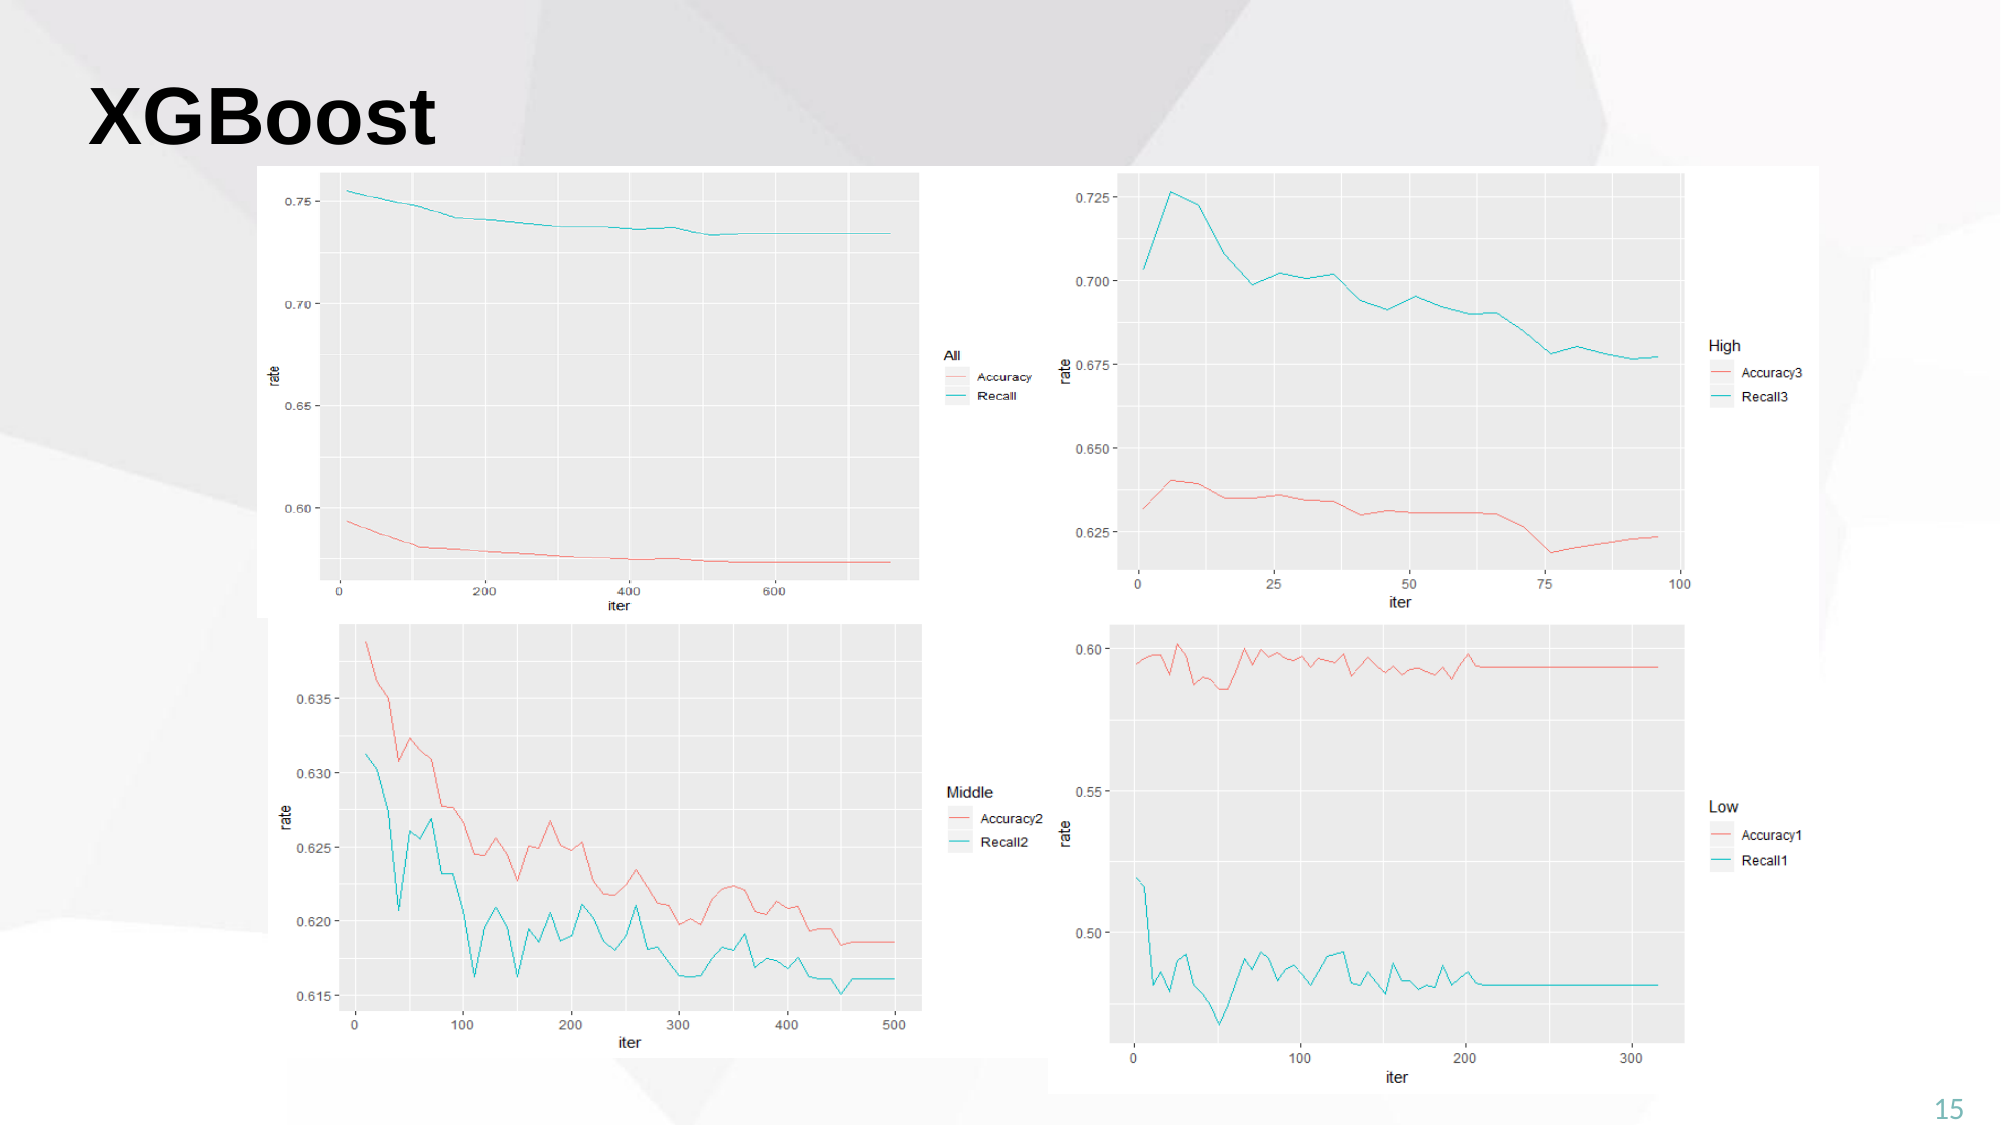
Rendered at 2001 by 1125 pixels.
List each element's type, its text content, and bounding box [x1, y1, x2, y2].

text_box 15 [1918, 1080, 2000, 1125]
picture [0, 0, 2001, 1125]
text_box XGBoost [73, 67, 757, 171]
